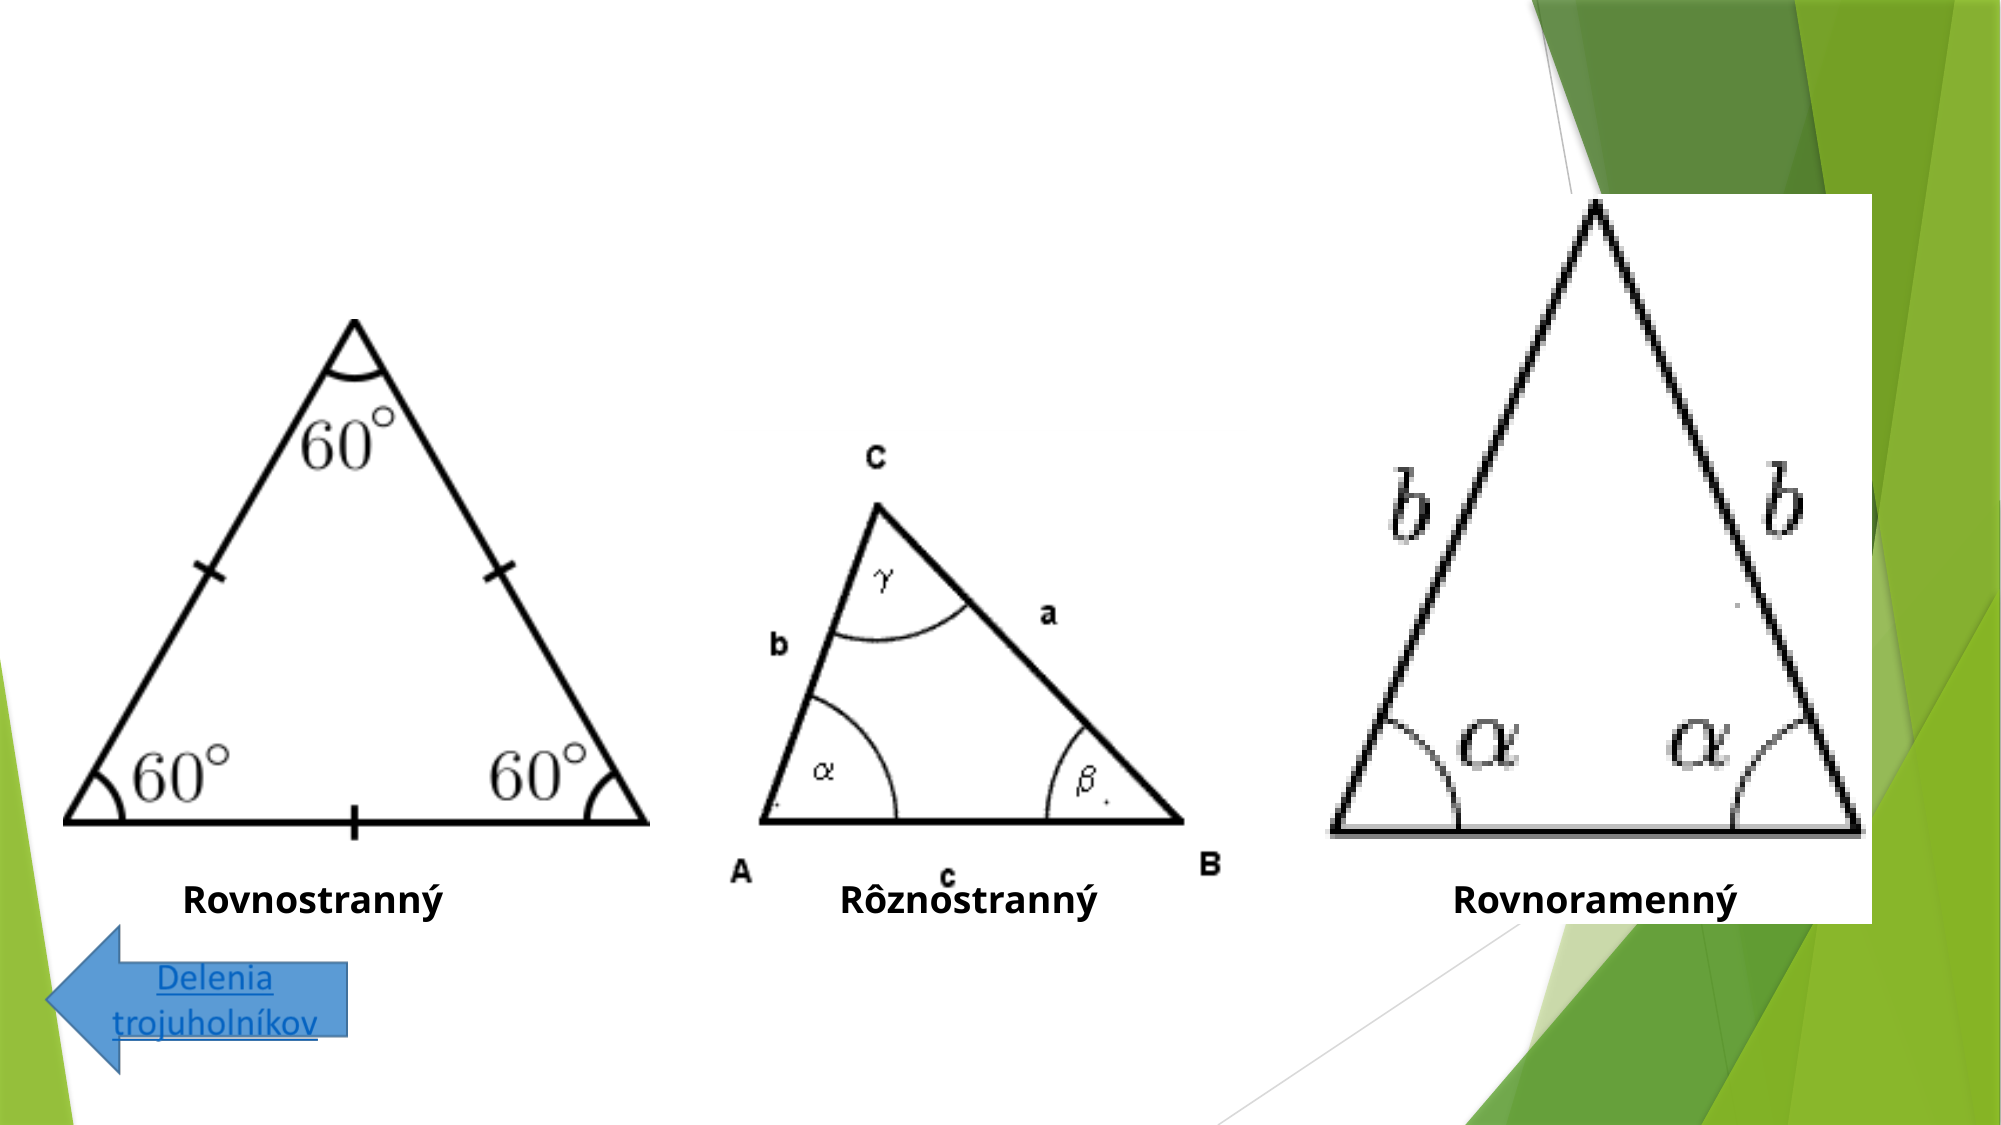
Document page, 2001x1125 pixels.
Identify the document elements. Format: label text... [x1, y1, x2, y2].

picture [43, 922, 348, 1076]
picture [723, 429, 1247, 924]
picture [1320, 193, 1872, 924]
text_box Rovnostranný [44, 868, 581, 928]
picture [62, 318, 651, 848]
